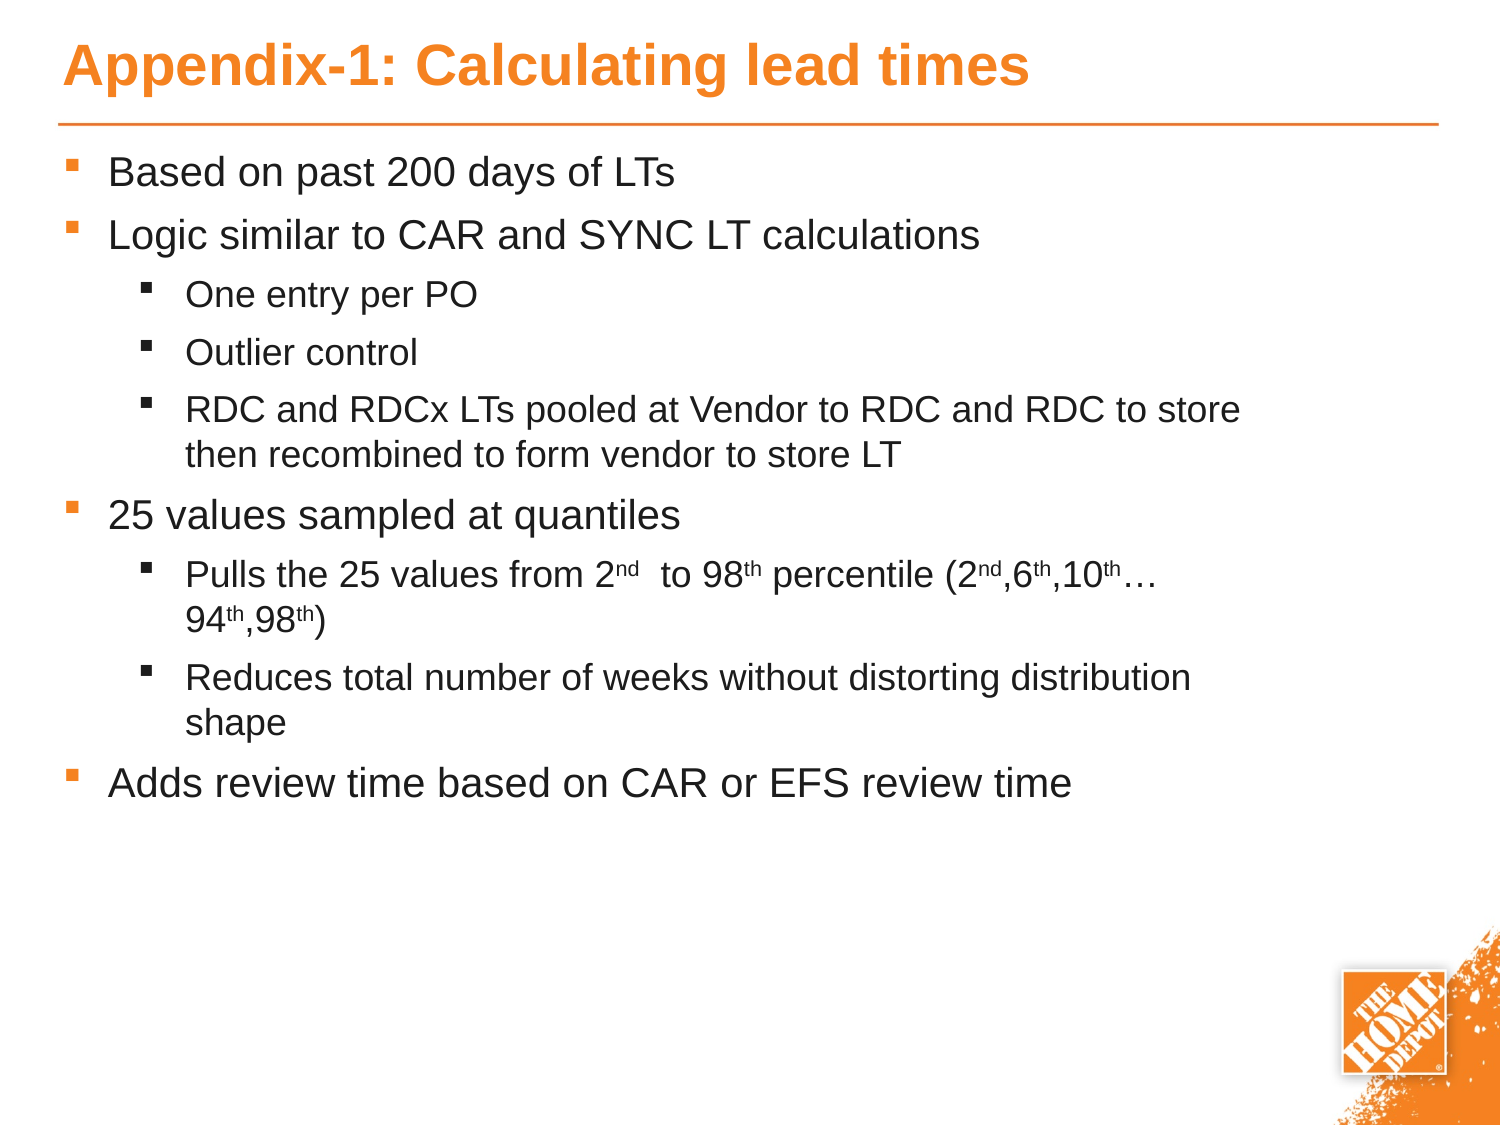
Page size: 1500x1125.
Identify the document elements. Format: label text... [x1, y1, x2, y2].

picture [0, 0, 1500, 1125]
title Appendix-1: Calculating lead times [48, 0, 1398, 125]
list Based on past 200 days of LTs Logic similar to CAR and SYNC LT calculations One entry per PO Outlier control RDC and RDCx LTs pooled at Vendor to RDC and RDC to store then recombined to form vendor to store LT 25 values sampled at quantiles Pulls the 25 values from 2nd to 98th percentile (2nd,6th,10th…94th,98th) Reduces total number of weeks without distorting distribution shape Adds review time based on CAR or EFS review time [48, 137, 1266, 1096]
